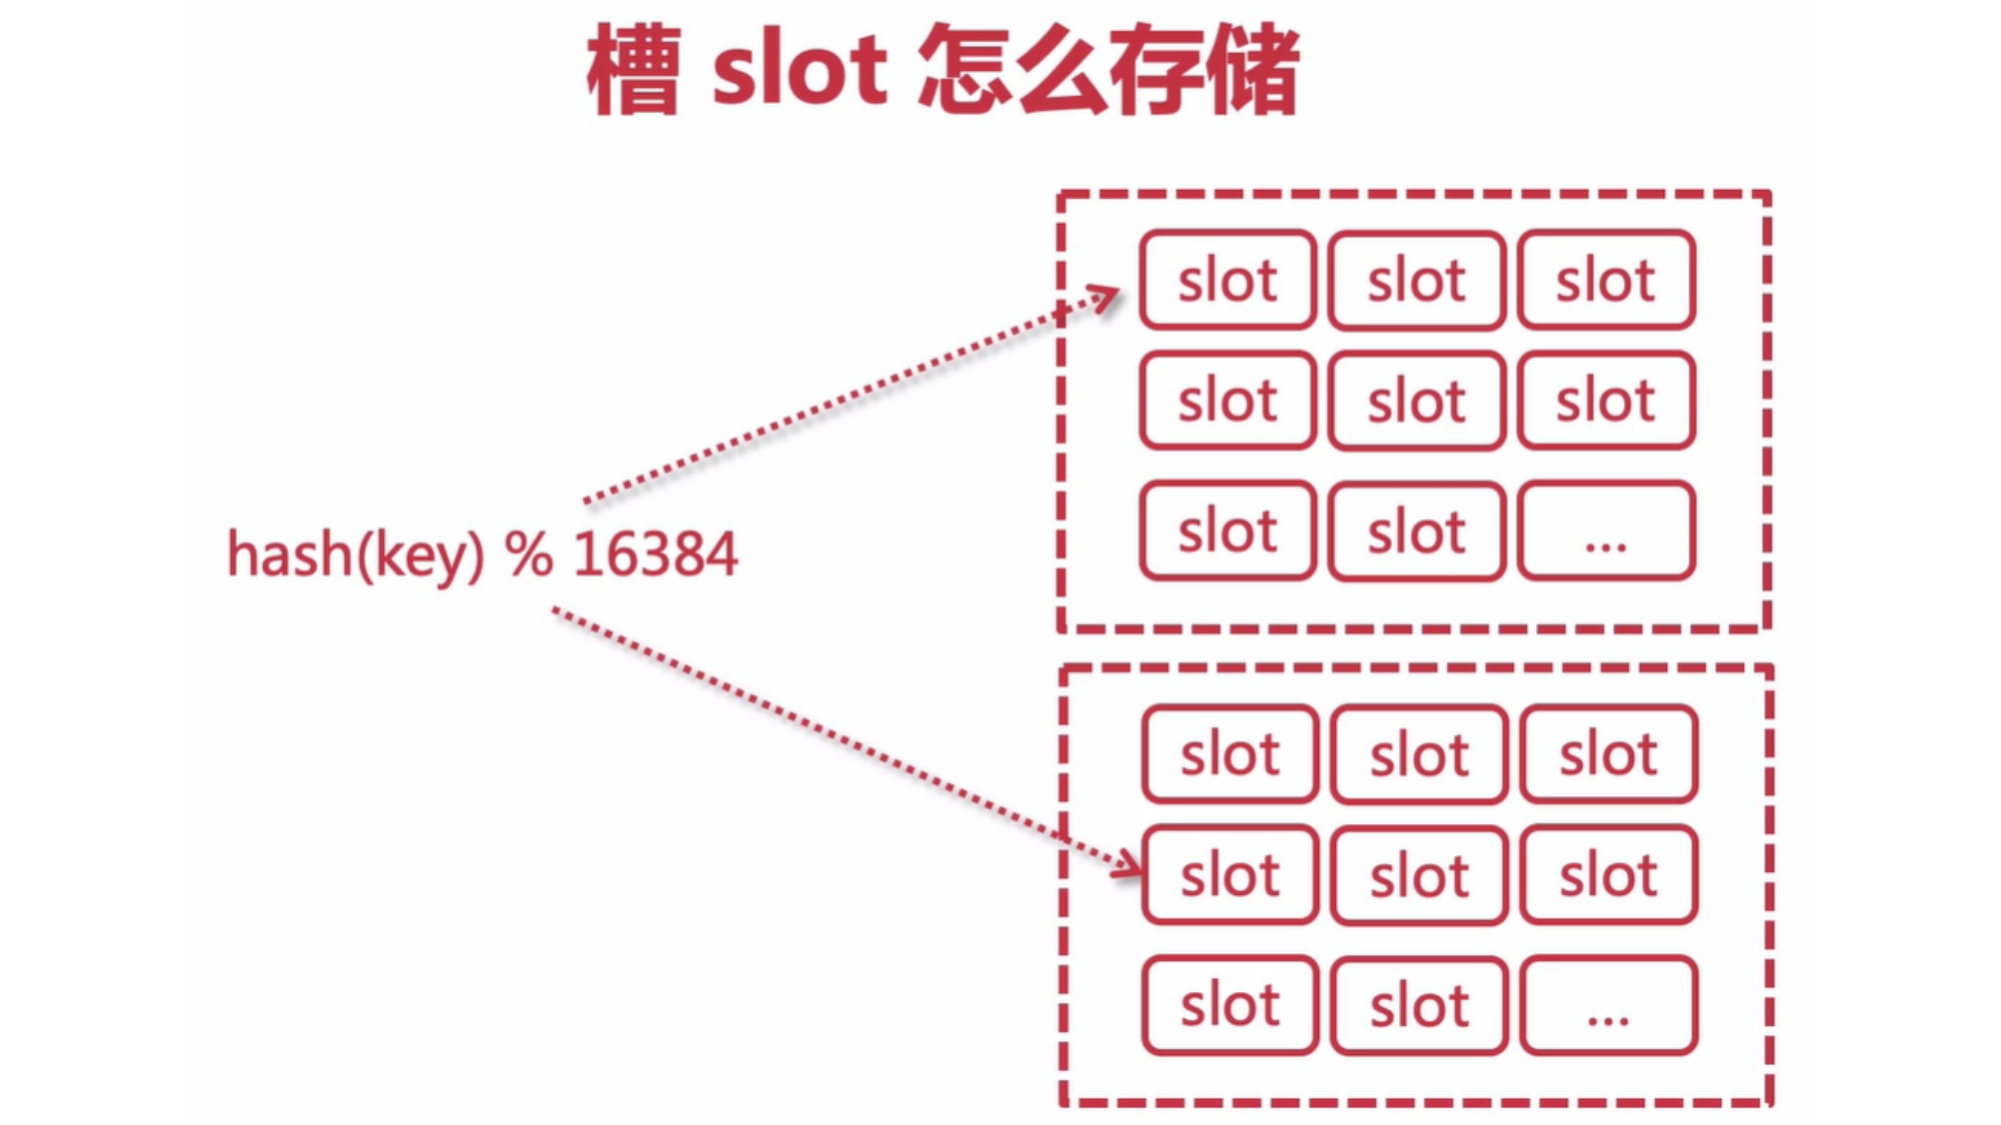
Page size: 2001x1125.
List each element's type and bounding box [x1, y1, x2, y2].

picture [183, 0, 1817, 1125]
